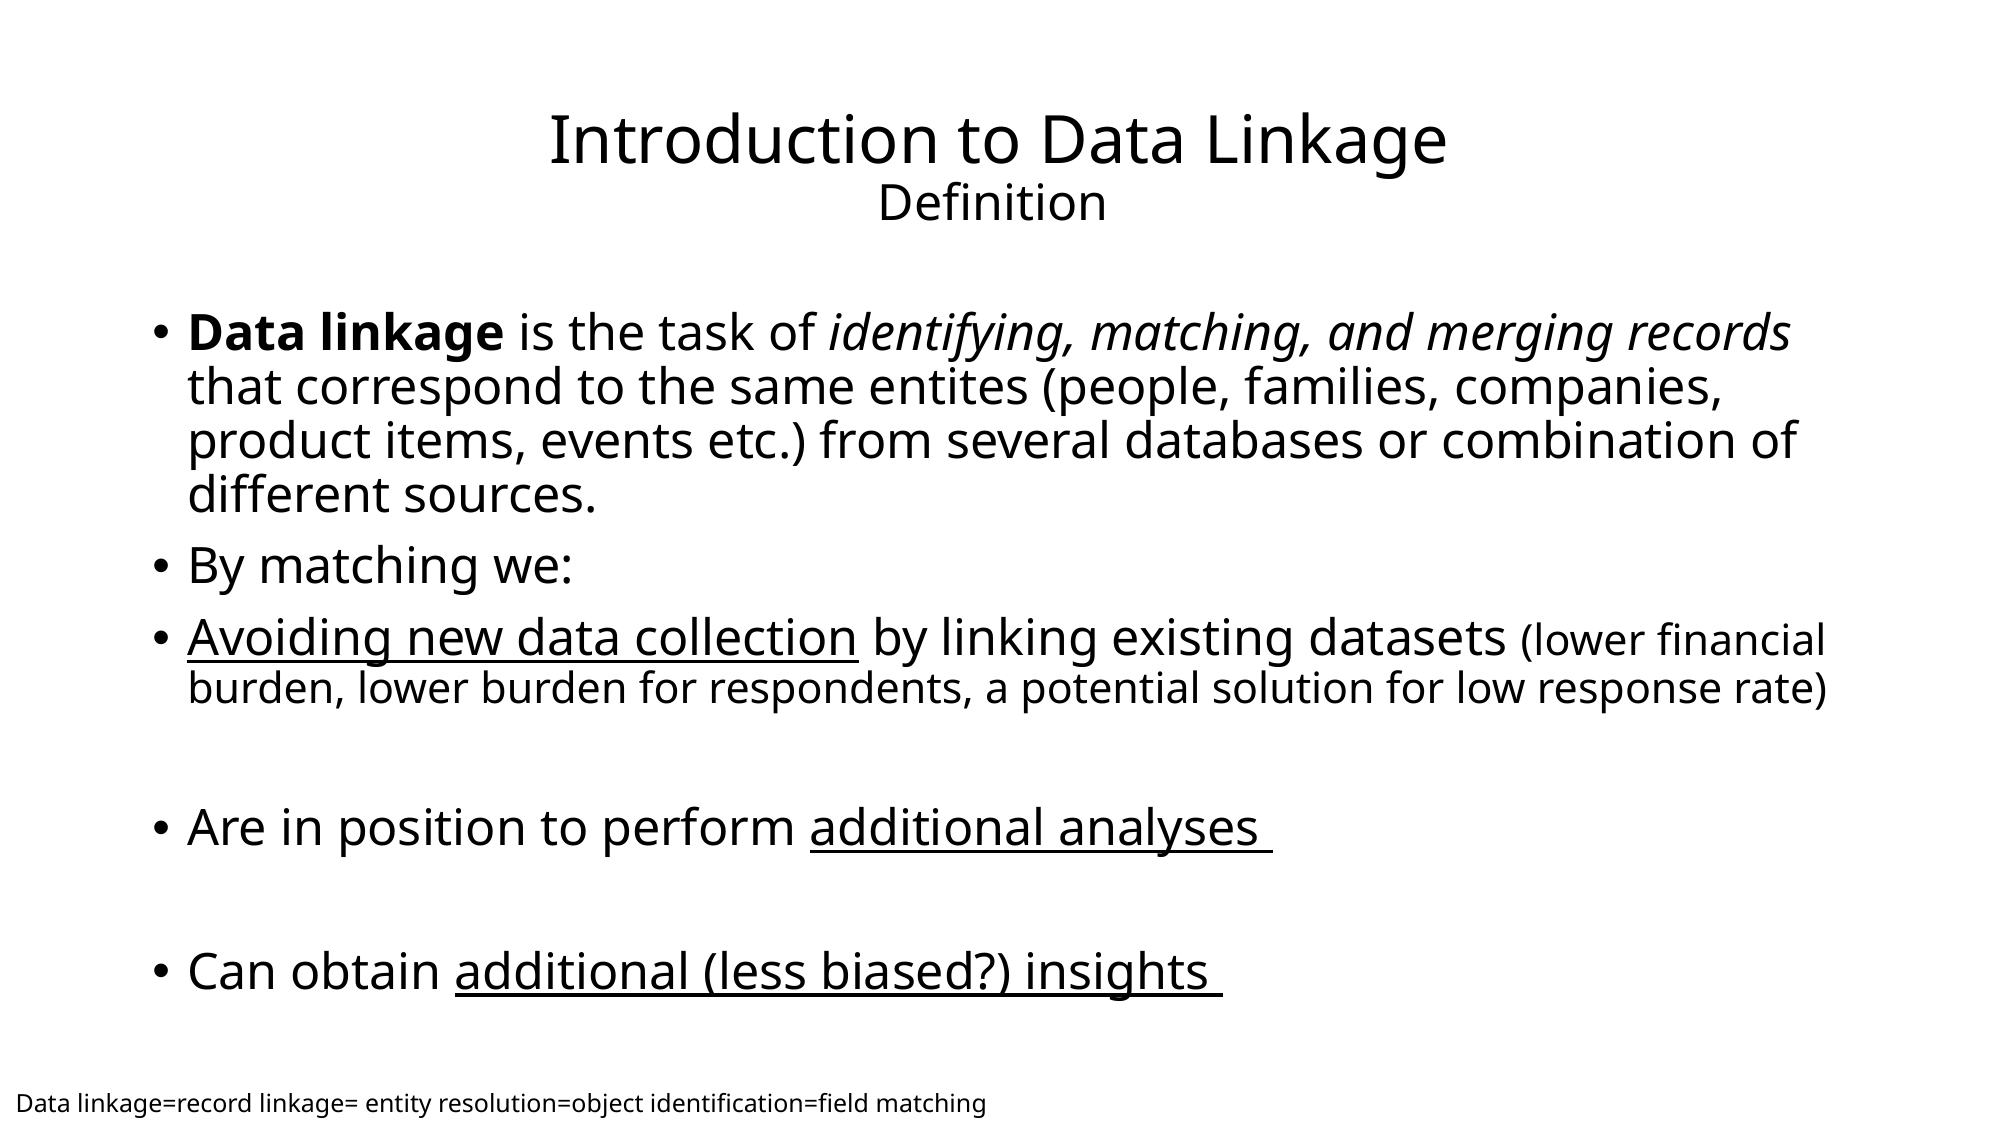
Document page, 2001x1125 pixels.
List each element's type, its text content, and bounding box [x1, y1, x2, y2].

list Data linkage is the task of identifying, matching, and merging records that correspond to the same entites (people, families, companies, product items, events etc.) from several databases or combination of different sources. By matching we: Avoiding new data collection by linking existing datasets (lower financial burden, lower burden for respondents, a potential solution for low response rate) Are in position to perform additional analyses Can obtain additional (less biased?) insights [137, 299, 1863, 1014]
title Introduction to Data Linkage Definition [137, 59, 1863, 278]
text_box Data linkage=record linkage= entity resolution=object identification=field matching [0, 1079, 1620, 1125]
